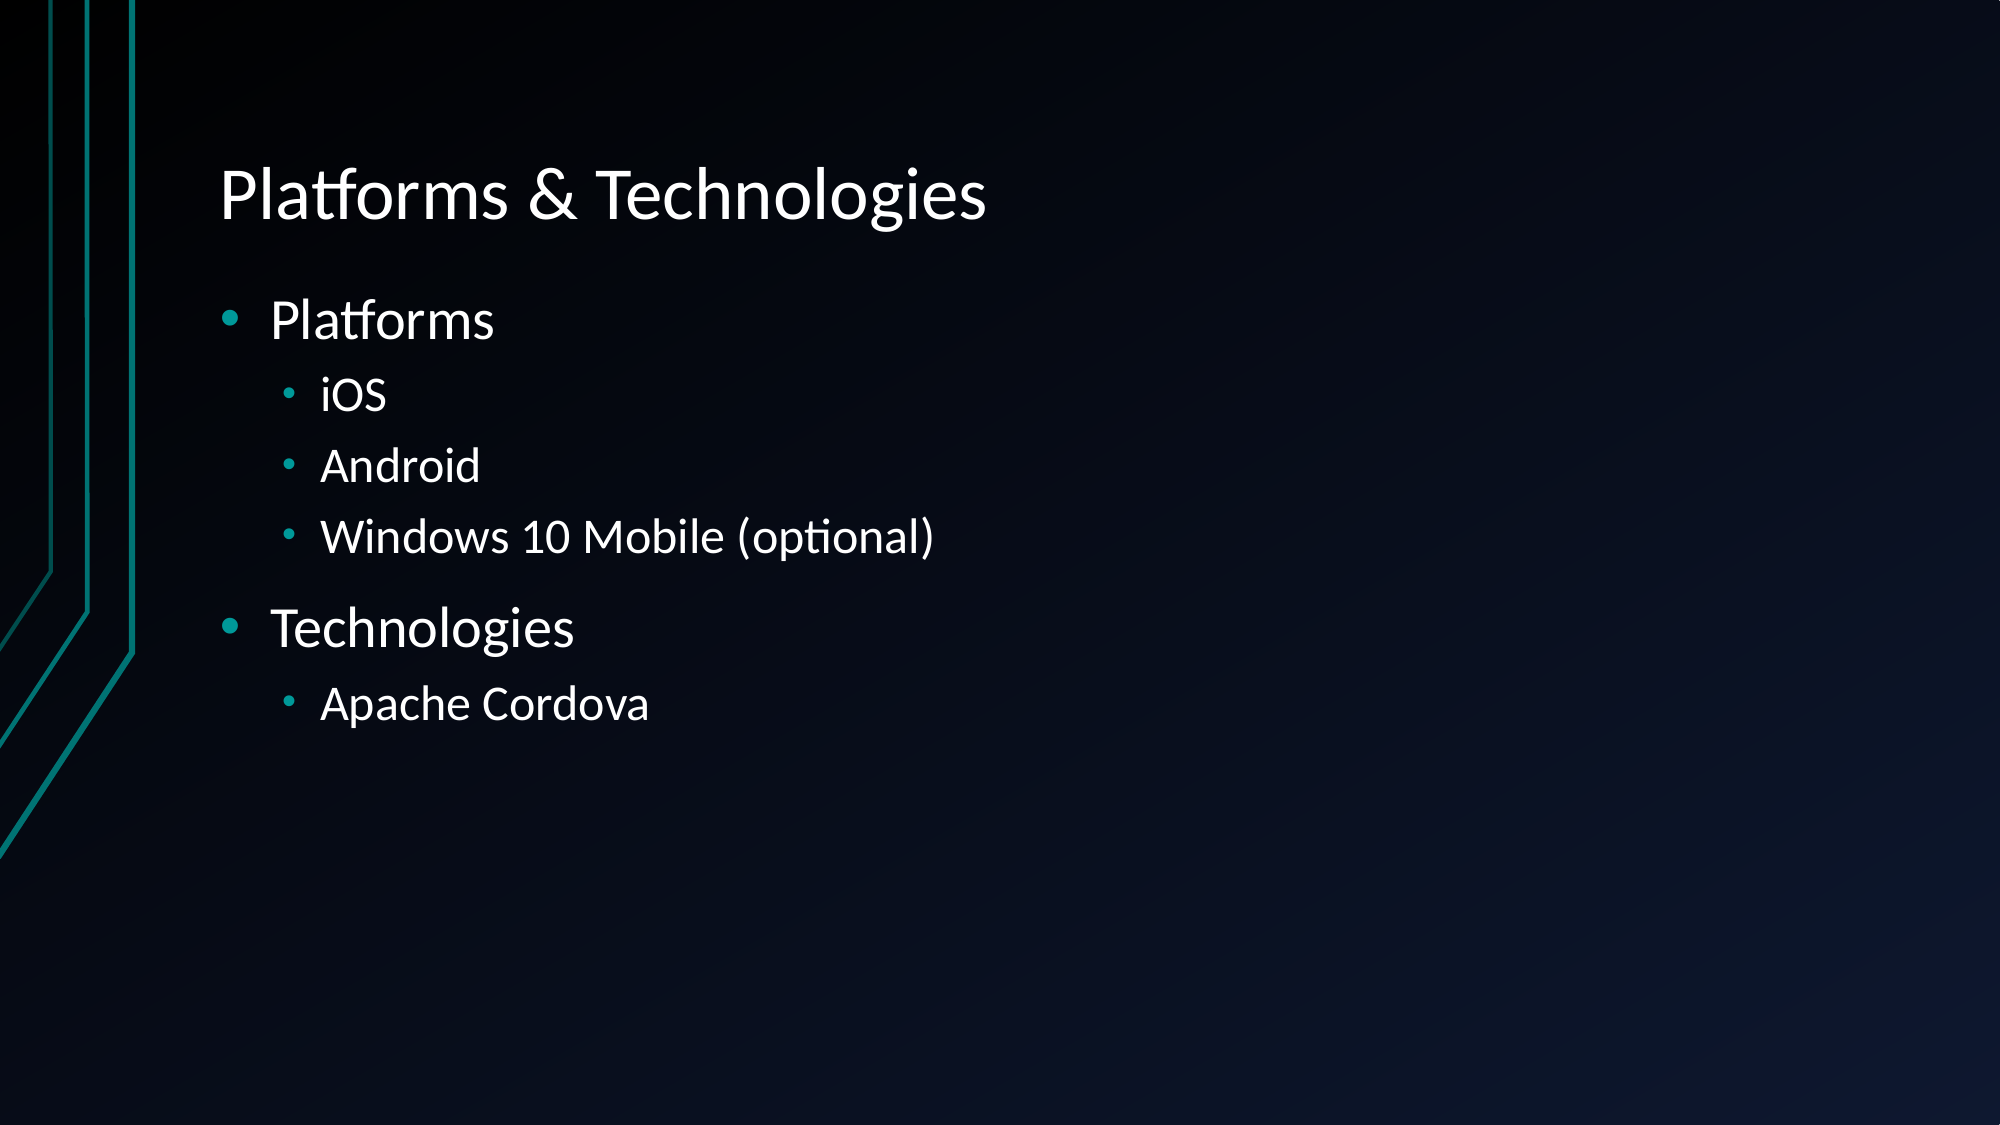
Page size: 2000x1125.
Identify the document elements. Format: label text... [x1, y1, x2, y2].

list Platforms iOS Android Windows 10 Mobile (optional) Technologies Apache Cordova [199, 279, 1900, 1012]
title Platforms & Technologies [199, 45, 1900, 246]
